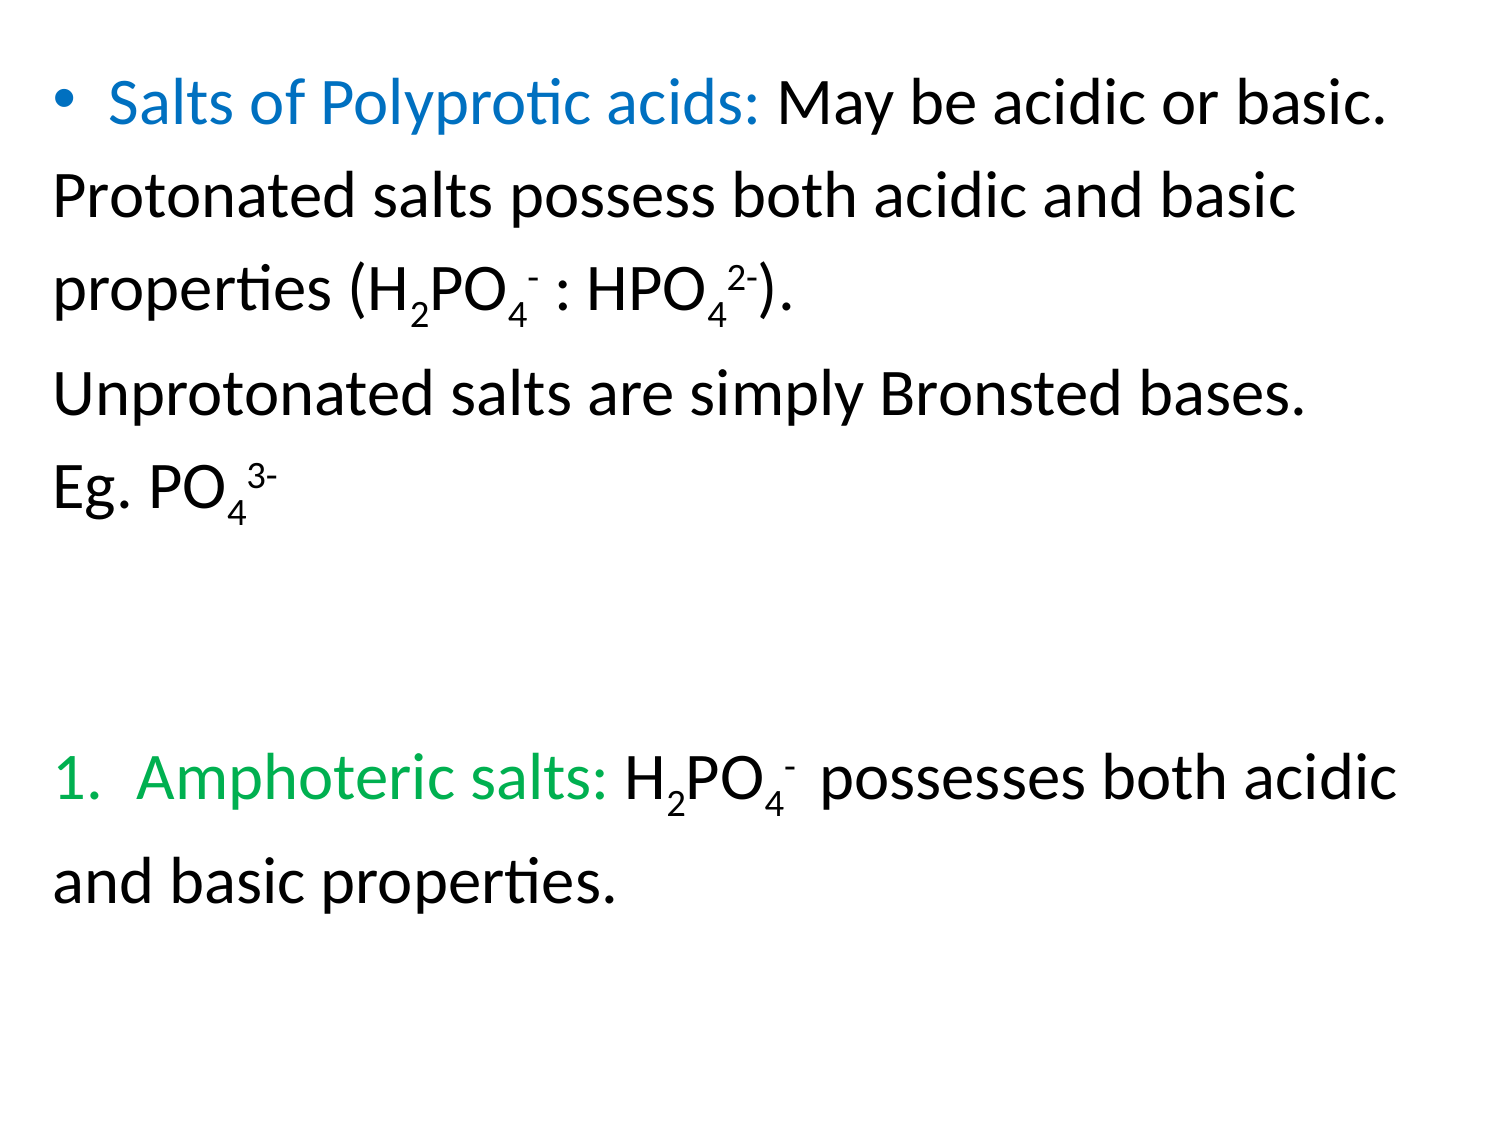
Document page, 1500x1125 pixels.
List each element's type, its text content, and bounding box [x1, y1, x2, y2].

list Salts of Polyprotic acids: May be acidic or basic. Protonated salts possess both acidic and basic properties (H2PO4- : HPO42-). Unprotonated salts are simply Bronsted bases. Eg. PO43- Amphoteric salts: H2PO4- possesses both acidic and basic properties. [37, 50, 1425, 1063]
